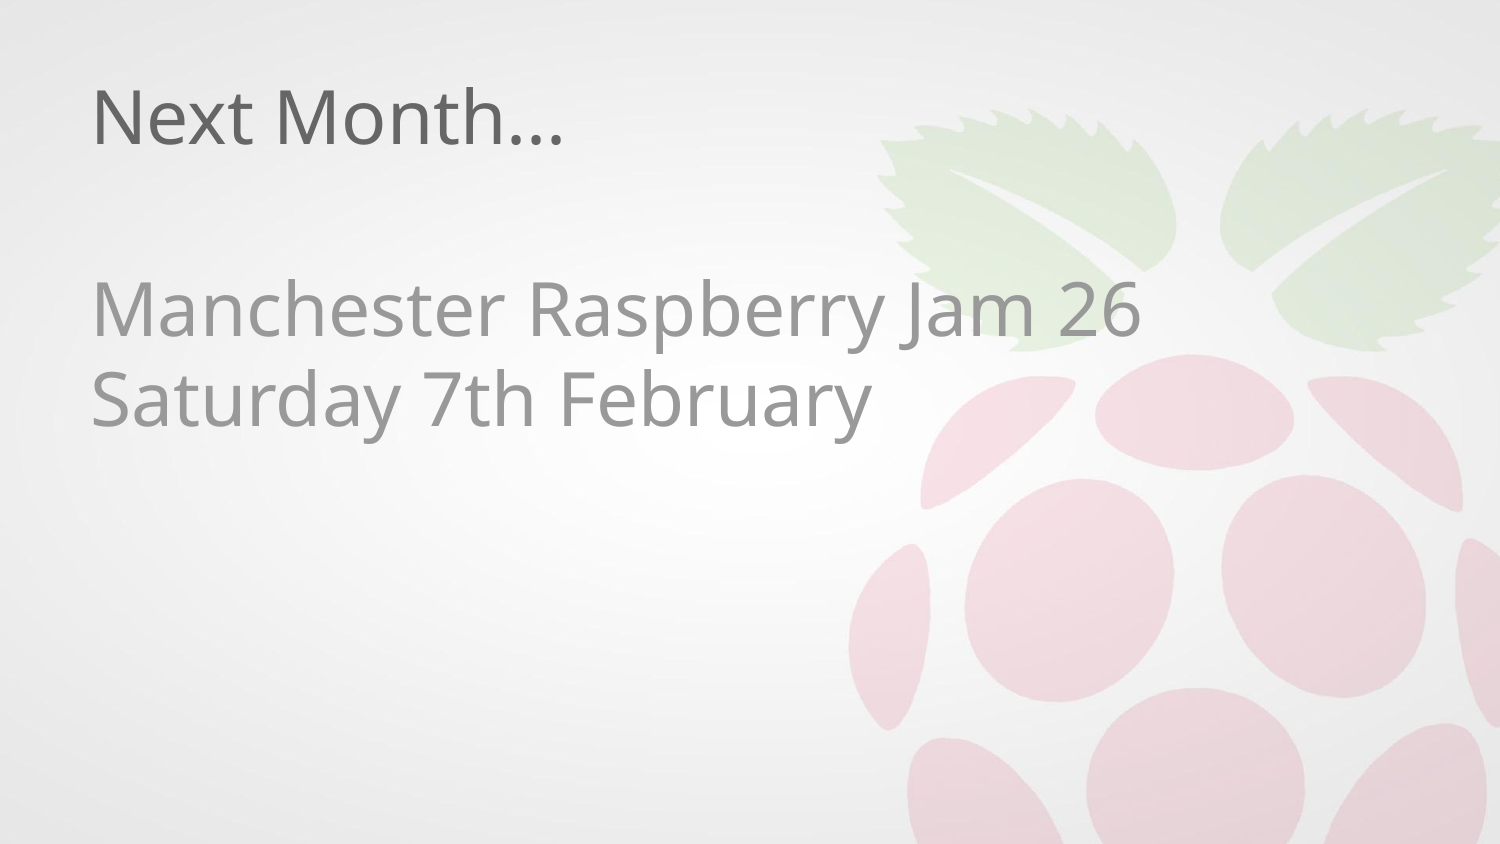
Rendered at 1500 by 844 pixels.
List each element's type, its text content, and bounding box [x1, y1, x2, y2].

title Next Month... [75, 33, 1425, 175]
list Manchester Raspberry Jam 26 Saturday 7th February [75, 245, 1425, 701]
picture [0, 0, 1500, 844]
